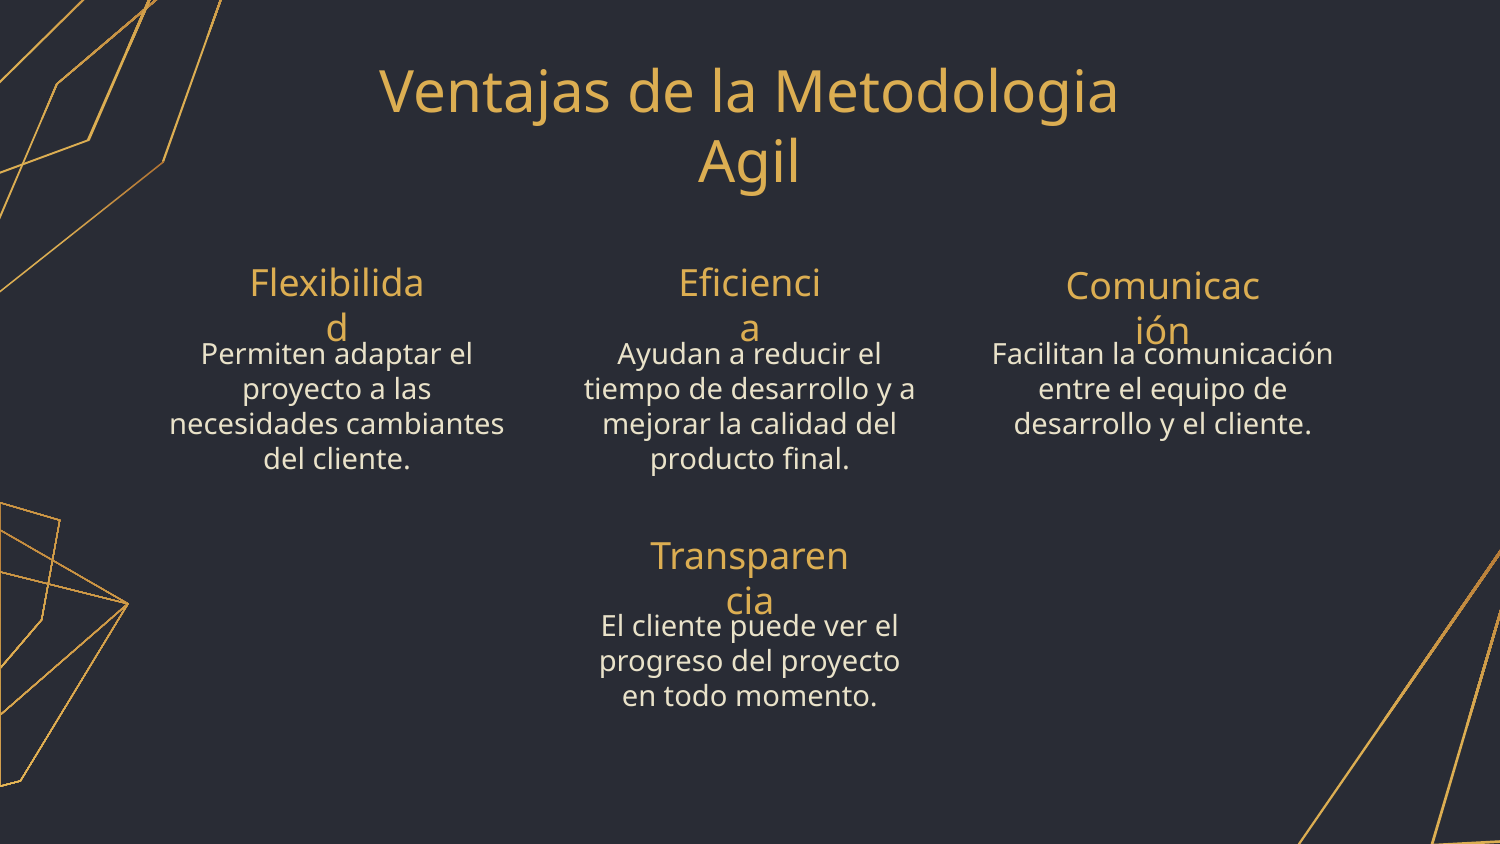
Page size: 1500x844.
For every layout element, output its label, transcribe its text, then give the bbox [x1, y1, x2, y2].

subtitle Facilitan la comunicación entre el equipo de desarrollo y el cliente. [969, 335, 1357, 433]
subtitle Permiten adaptar el proyecto a las necesidades cambiantes del cliente. [143, 335, 531, 433]
subtitle Eficiencia [657, 259, 843, 318]
subtitle Ayudan a reducir el tiempo de desarrollo y a mejorar la calidad del producto final. [556, 335, 944, 433]
title Ventajas de la Metodologia Agil [327, 88, 1173, 160]
subtitle Flexibilidad [233, 259, 441, 312]
subtitle Comunicación [1047, 262, 1279, 315]
subtitle El cliente puede ver el progreso del proyecto en todo momento. [556, 607, 944, 704]
subtitle Transparencia [631, 532, 869, 592]
